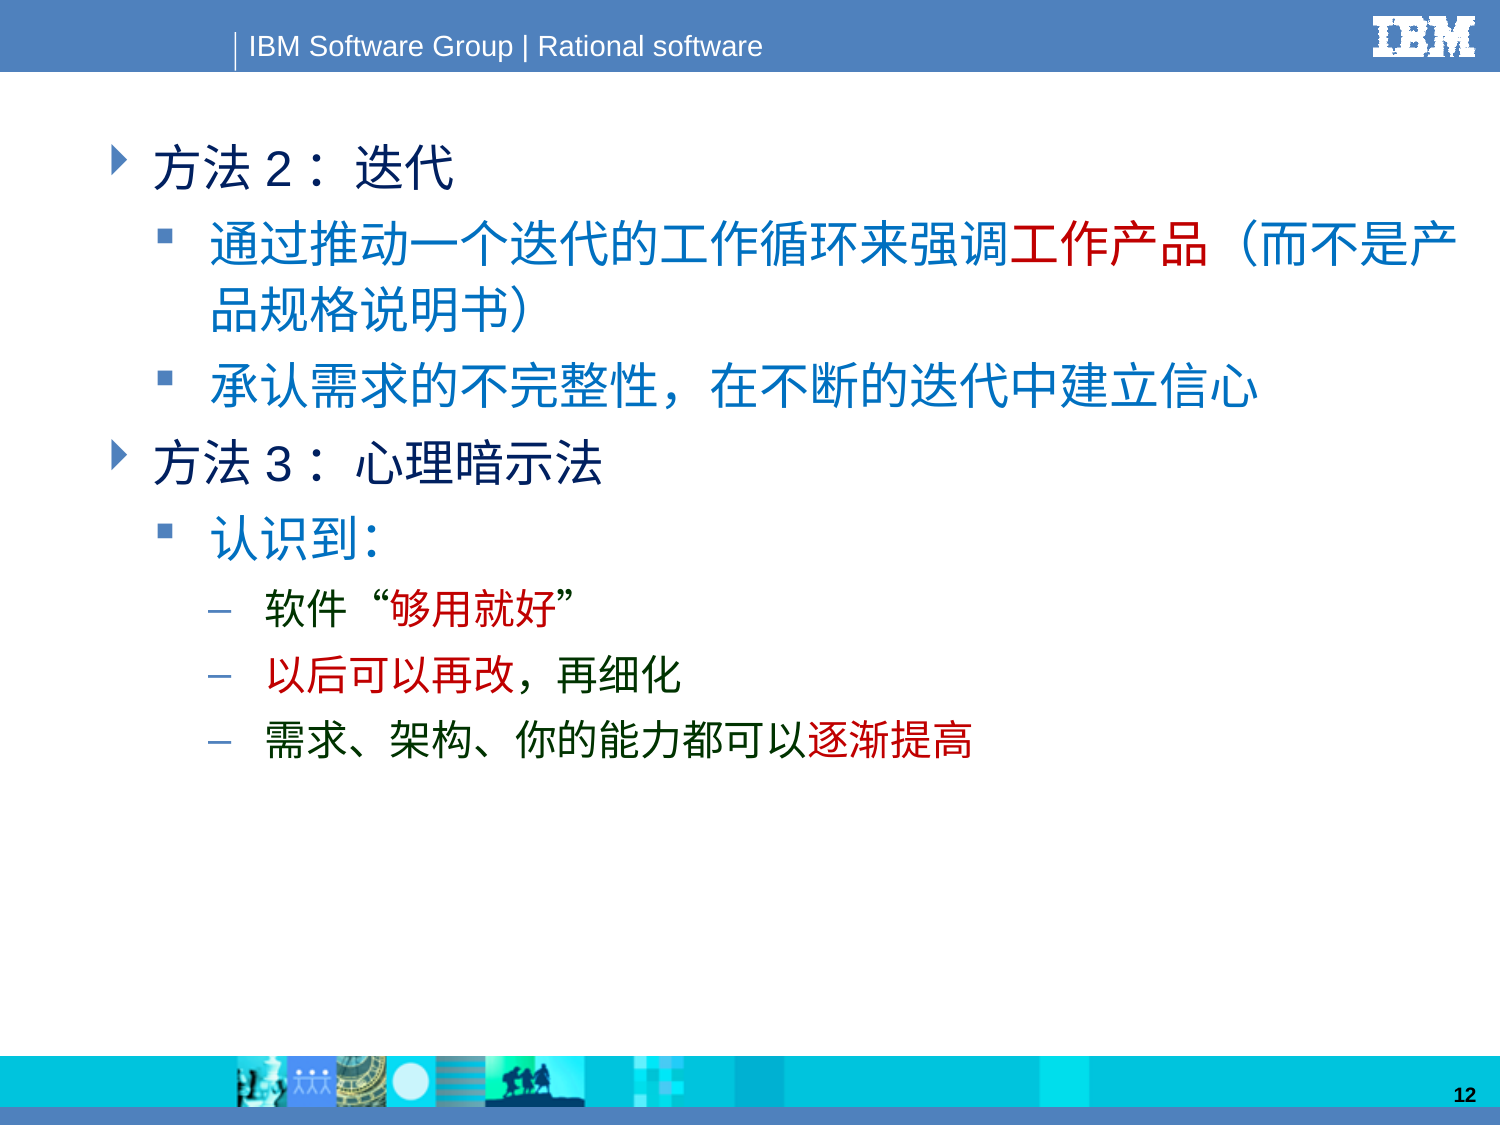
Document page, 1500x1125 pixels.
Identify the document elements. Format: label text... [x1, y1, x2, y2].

list 方法2：迭代 通过推动一个迭代的工作循环来强调工作产品（而不是产品规格说明书） 承认需求的不完整性，在不断的迭代中建立信心 方法3：心理暗示法 认识到： 软件“够用就好” 以后可以再改，再细化 需求、架构、你的能力都可以逐渐提高 [25, 122, 1477, 861]
picture [0, 1056, 1500, 1107]
slide_number 12 [1366, 1081, 1477, 1107]
